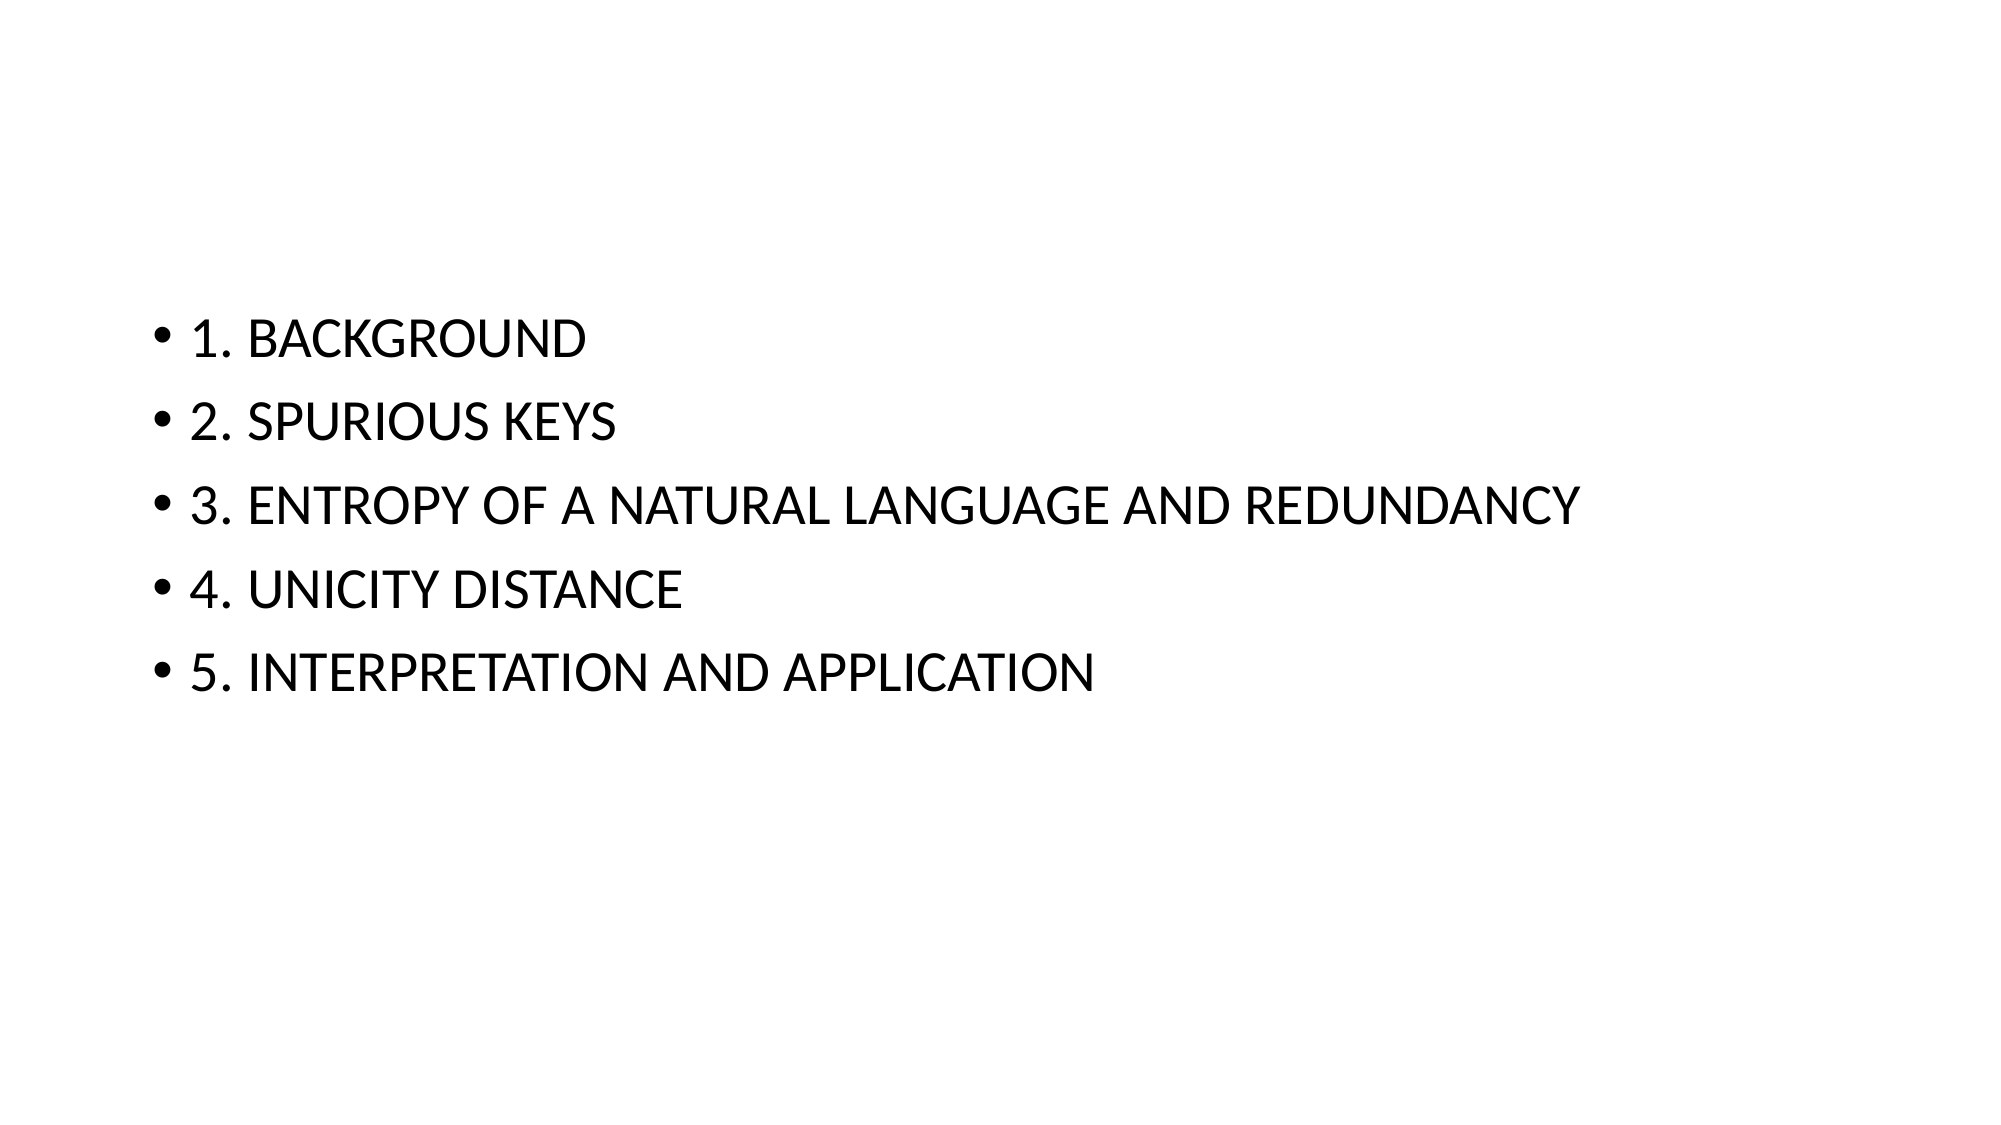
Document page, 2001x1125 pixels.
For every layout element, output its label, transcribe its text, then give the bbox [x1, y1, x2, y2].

list 1. BACKGROUND 2. SPURIOUS KEYS 3. ENTROPY OF A NATURAL LANGUAGE AND REDUNDANCY 4. UNICITY DISTANCE 5. INTERPRETATION AND APPLICATION [137, 299, 1863, 1014]
